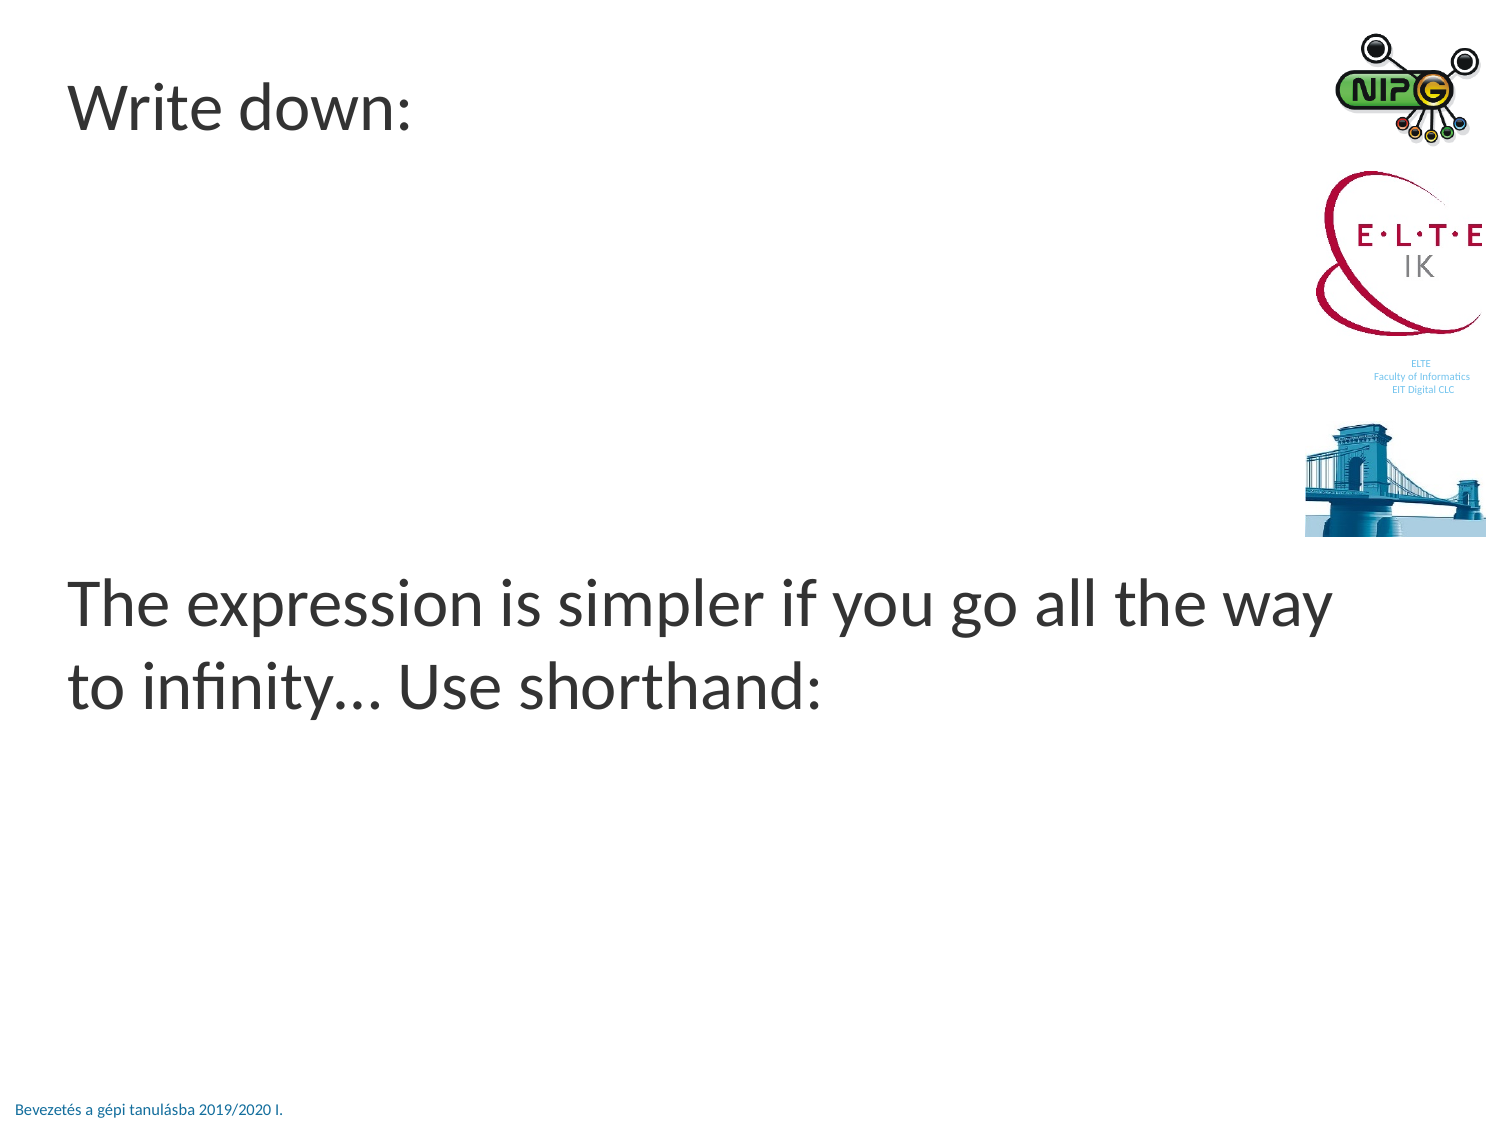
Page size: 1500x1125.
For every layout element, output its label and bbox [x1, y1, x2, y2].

picture [1305, 421, 1486, 537]
picture [1316, 1, 1495, 336]
